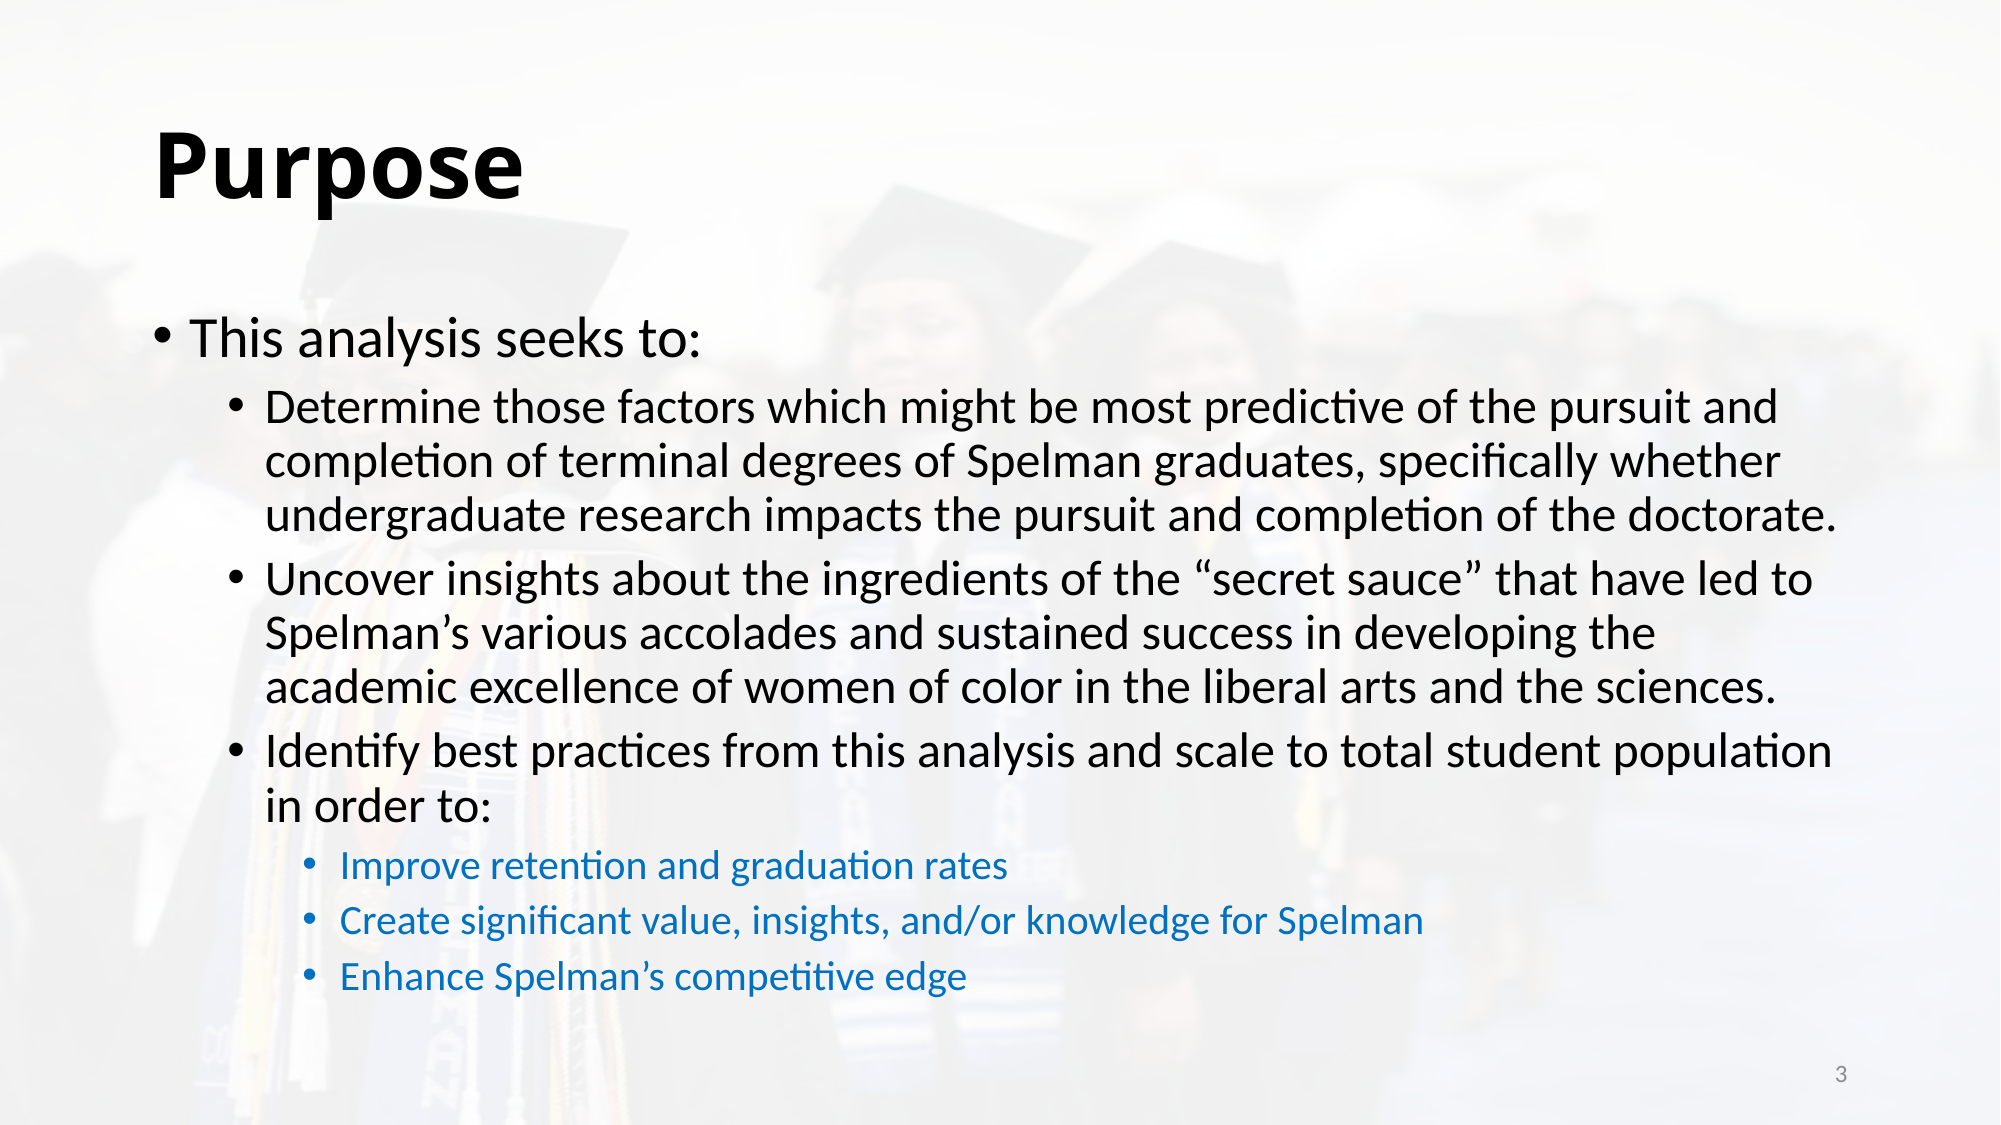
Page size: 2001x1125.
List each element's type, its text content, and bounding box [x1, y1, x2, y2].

title Purpose [137, 59, 1863, 278]
slide_number 3 [1412, 1042, 1863, 1103]
list This analysis seeks to: Determine those factors which might be most predictive of the pursuit and completion of terminal degrees of Spelman graduates, specifically whether undergraduate research impacts the pursuit and completion of the doctorate. Uncover insights about the ingredients of the “secret sauce” that have led to Spelman’s various accolades and sustained success in developing the academic excellence of women of color in the liberal arts and the sciences. Identify best practices from this analysis and scale to total student population in order to: Improve retention and graduation rates Create significant value, insights, and/or knowledge for Spelman Enhance Spelman’s competitive edge [137, 299, 1863, 1014]
